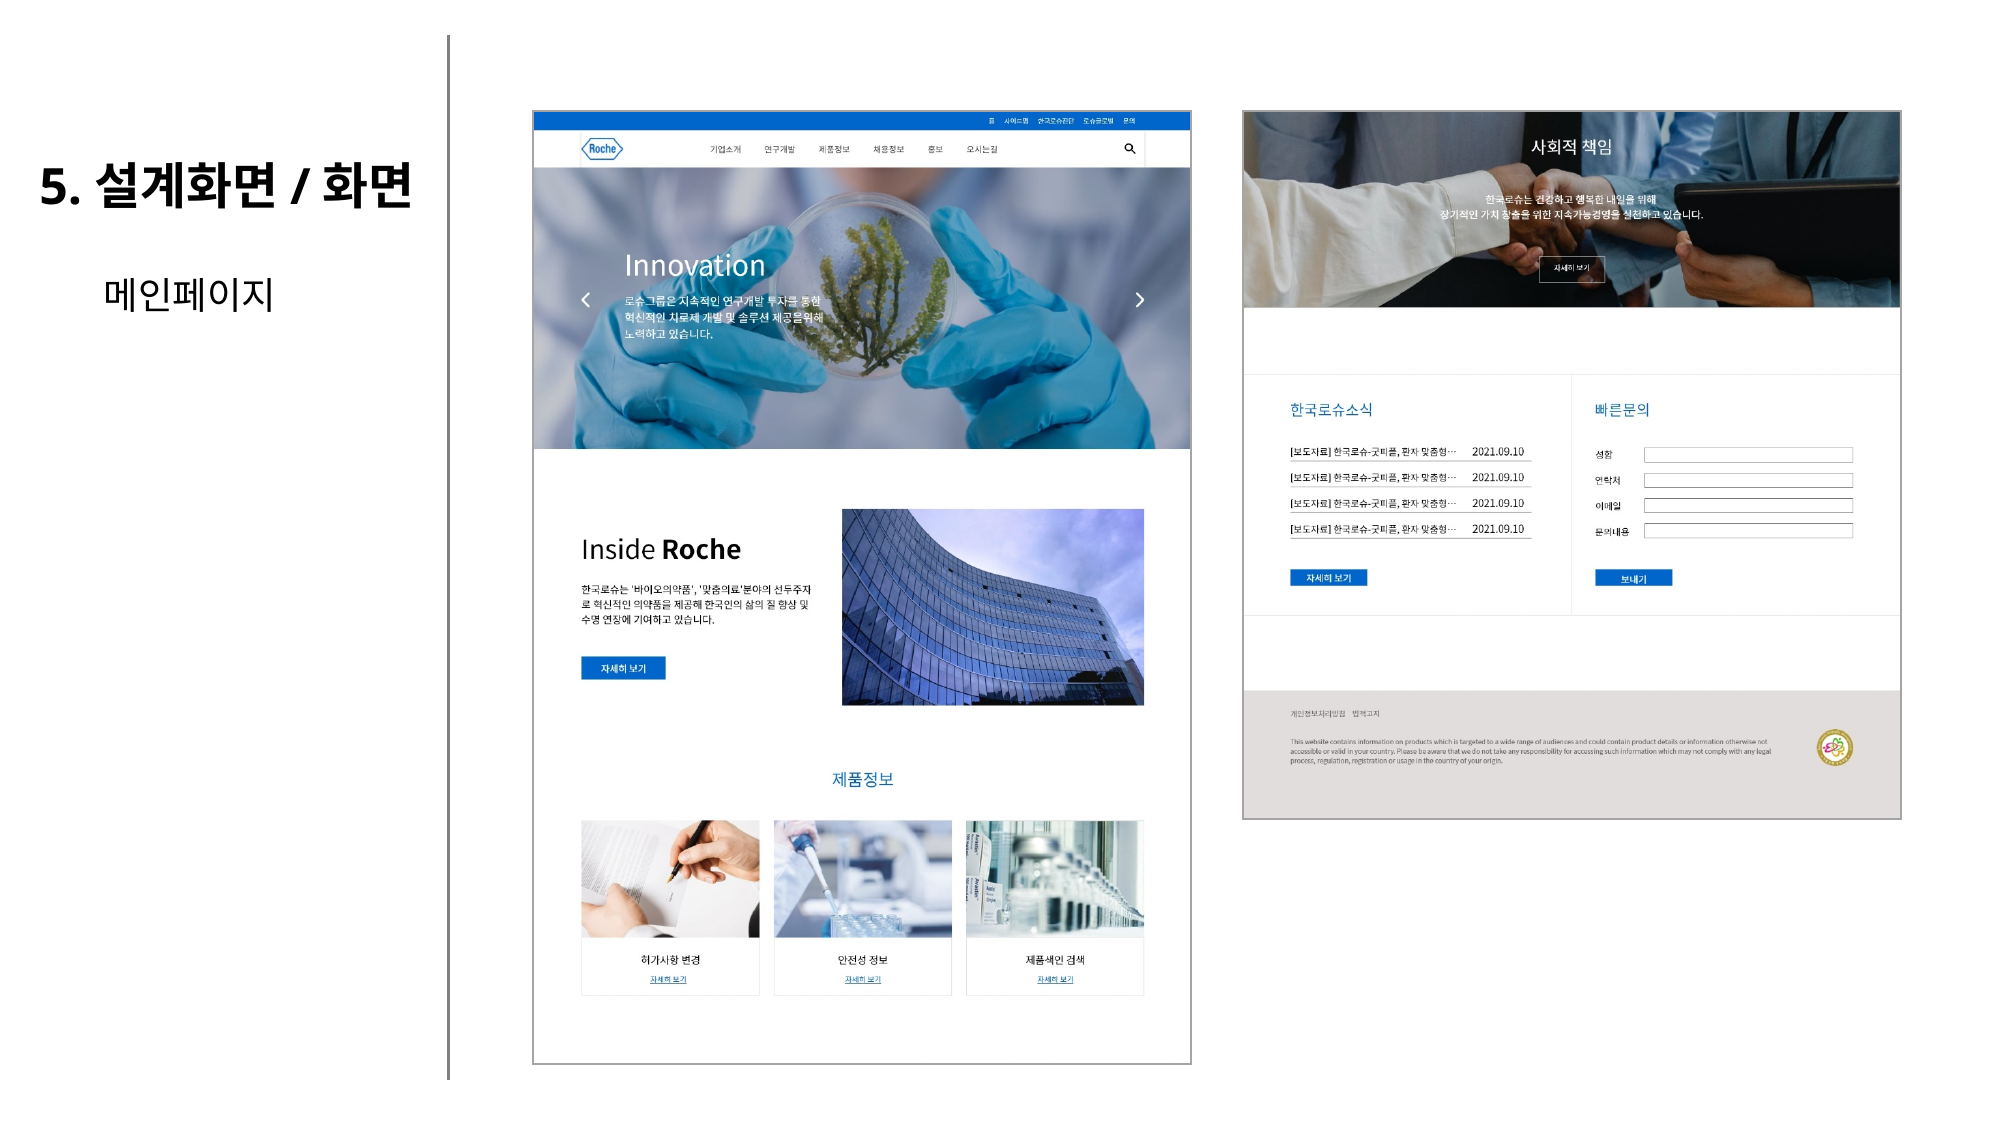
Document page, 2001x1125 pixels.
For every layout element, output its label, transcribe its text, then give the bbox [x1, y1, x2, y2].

title 5.설계화면/화면 [24, 111, 445, 266]
text_box 메인페이지 [89, 265, 363, 325]
picture [534, 111, 1191, 1064]
picture [1243, 111, 1900, 819]
